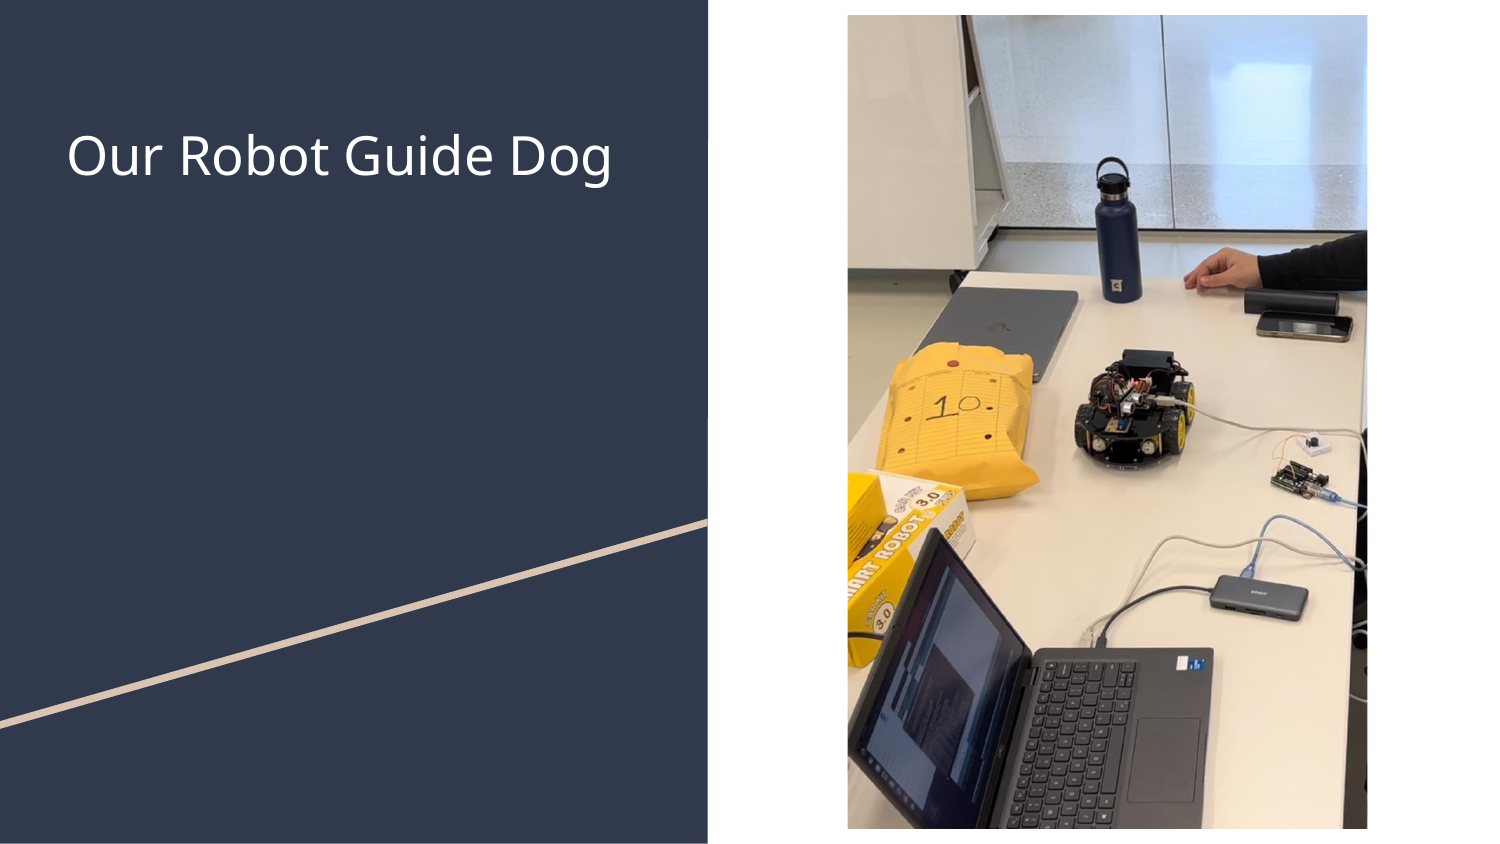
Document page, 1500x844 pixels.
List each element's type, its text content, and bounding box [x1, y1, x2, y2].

picture [847, 14, 1368, 829]
title Our Robot Guide Dog [51, 106, 660, 282]
